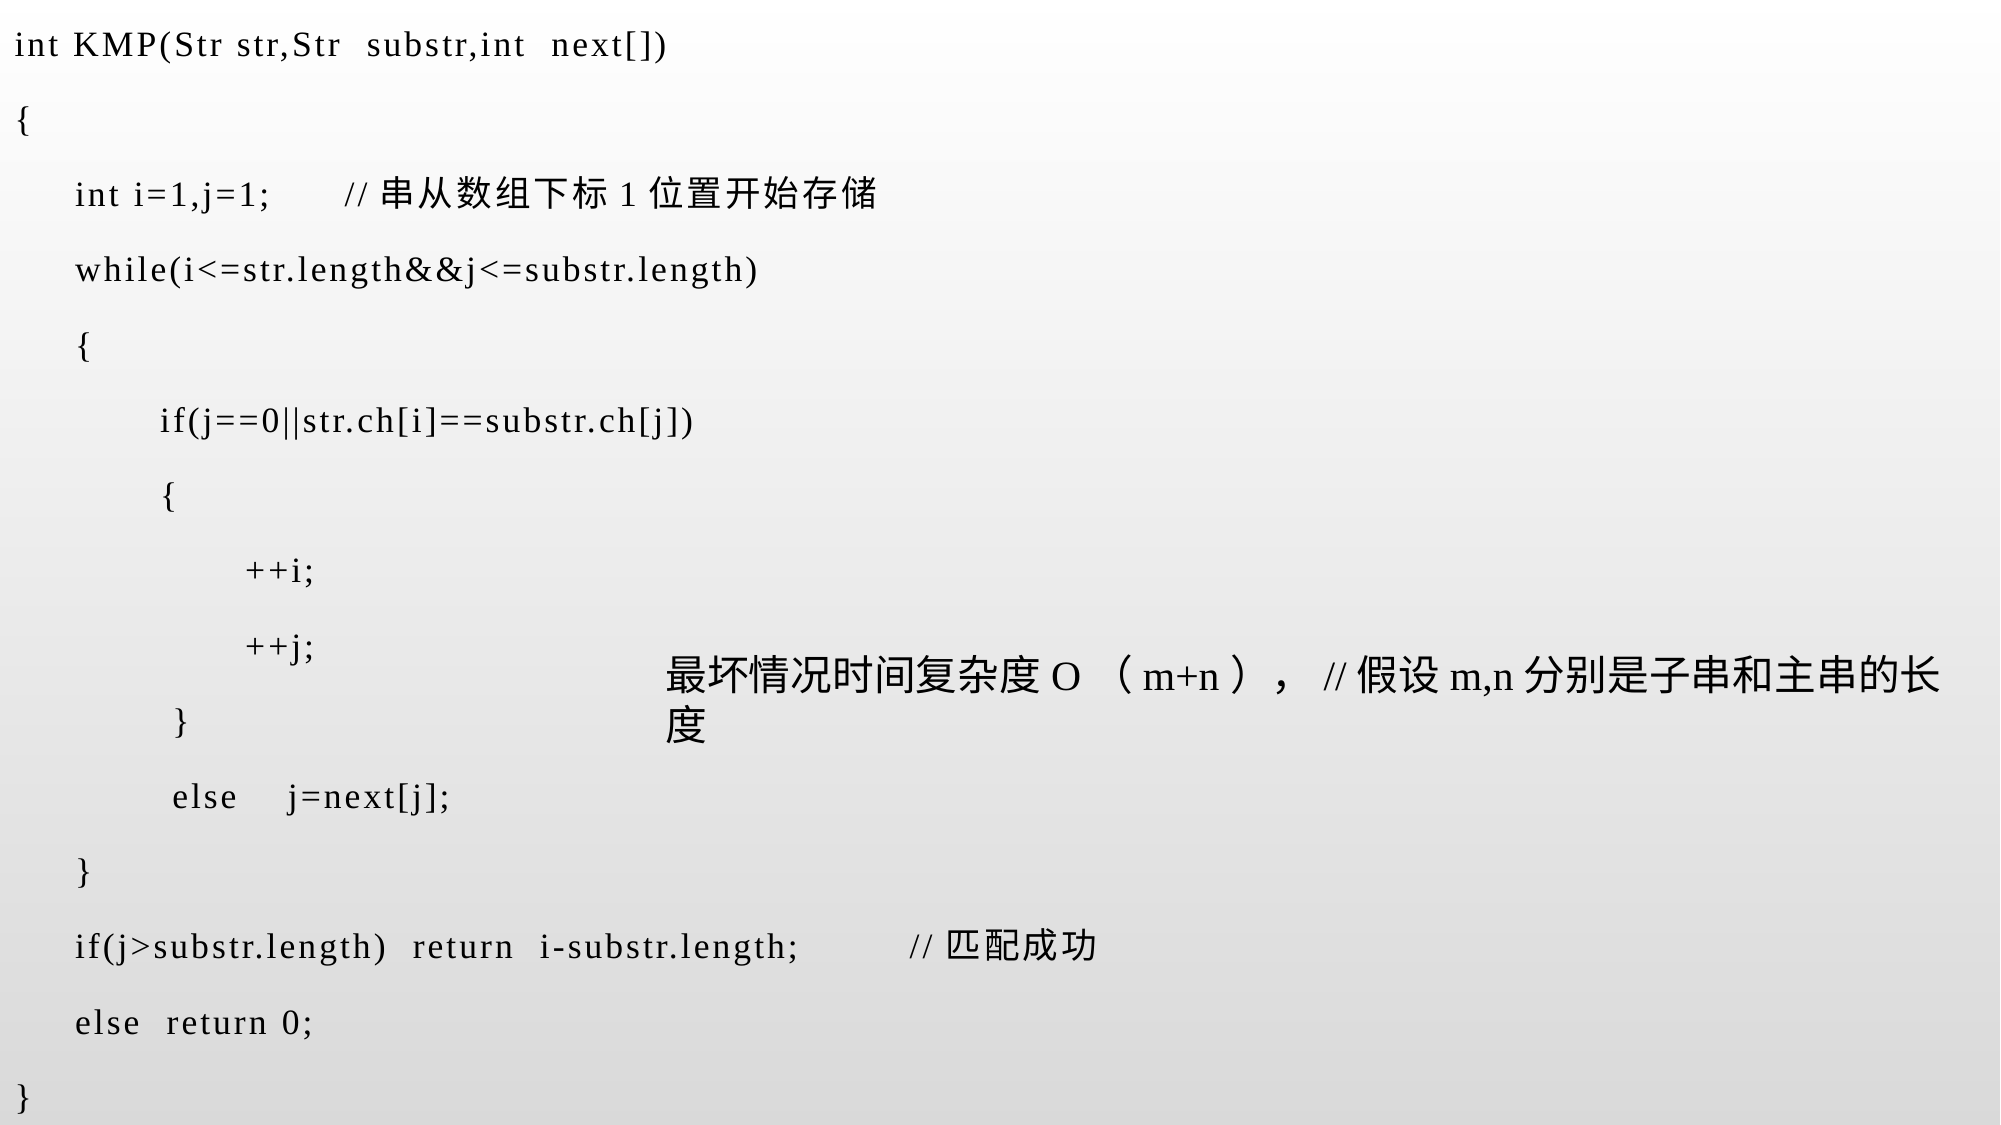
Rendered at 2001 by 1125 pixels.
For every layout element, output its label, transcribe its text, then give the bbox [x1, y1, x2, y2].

text_box 最坏情况时间复杂度O（m+n），//假设m,n分别是子串和主串的长度 [650, 641, 1966, 757]
list int KMP(Str str,Str substr,int next[]) { int i=1,j=1; //串从数组下标1位置开始存储 while(i<=str.length&&j<=substr.length) { if(j==0||str.ch[i]==substr.ch[j]) { ++i; ++j; } else j=next[j]; } if(j>substr.length) return i-substr.length; //匹配成功 else return 0; } [0, 0, 2000, 1125]
